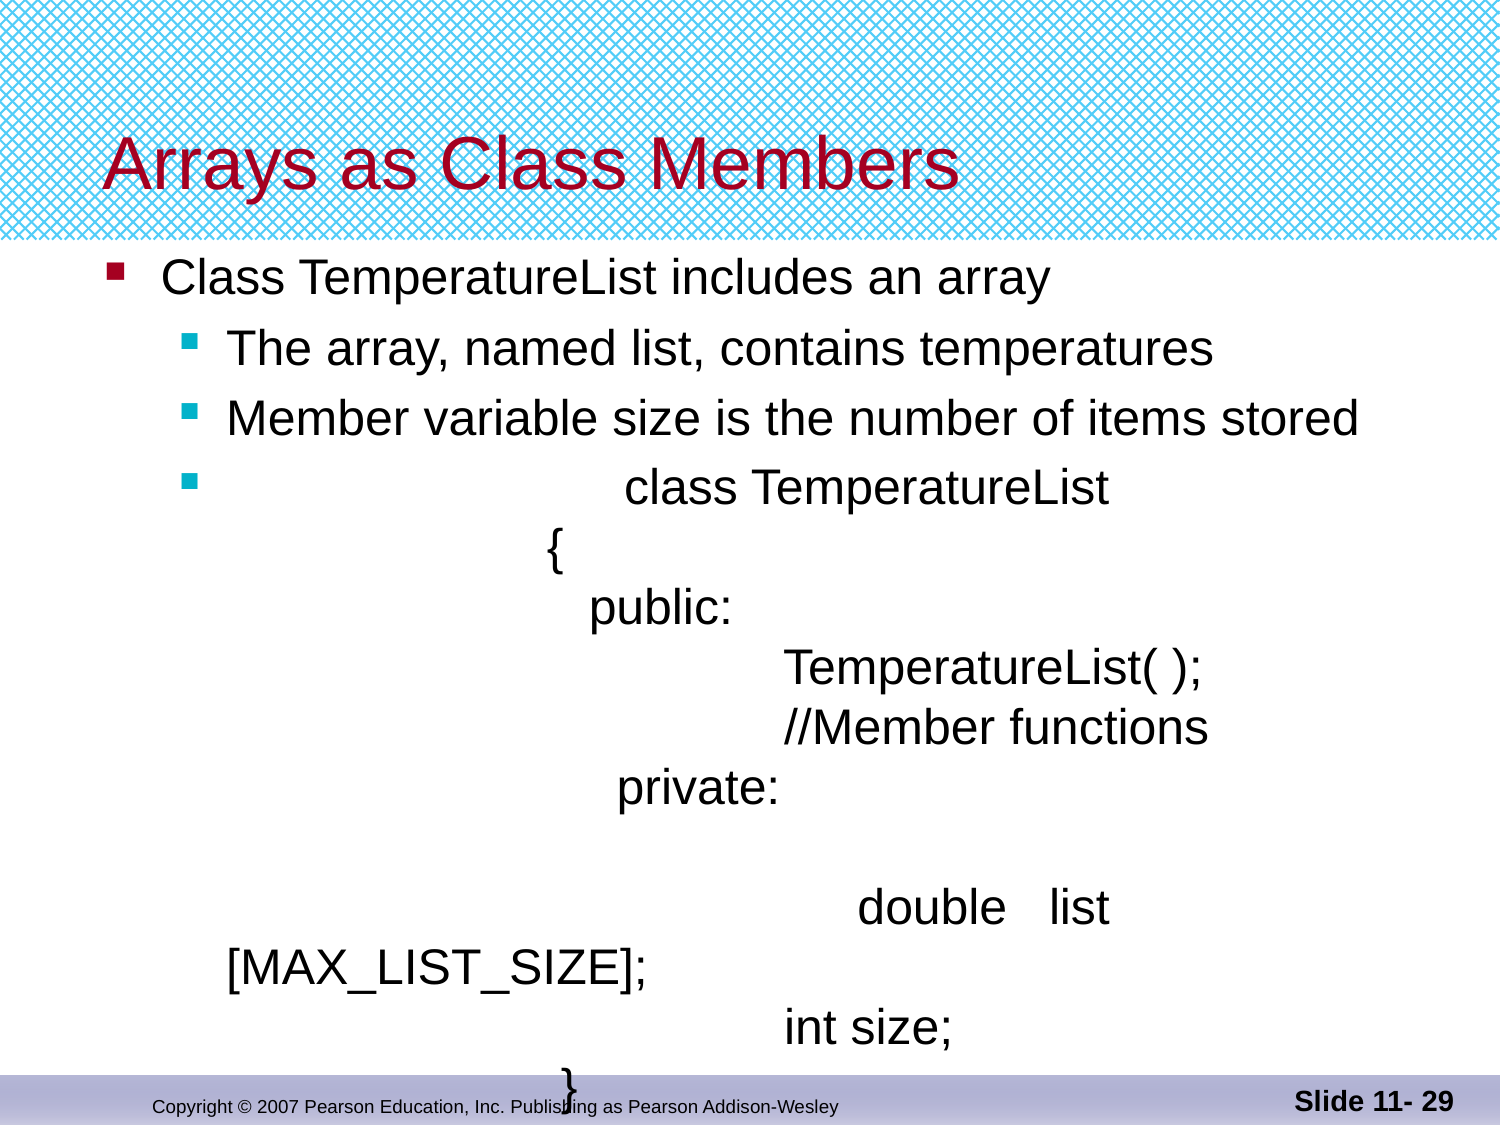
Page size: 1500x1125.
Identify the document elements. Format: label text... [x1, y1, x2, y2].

title Arrays as Class Members [87, 49, 1450, 213]
list Class TemperatureList includes an array The array, named list, contains temperatures Member variable size is the number of items stored class TemperatureList { public: TemperatureList( ); //Member functions private: double list [MAX_LIST_SIZE]; int size; } [89, 237, 1450, 988]
slide_number Slide 11- 29 [1156, 1050, 1469, 1125]
